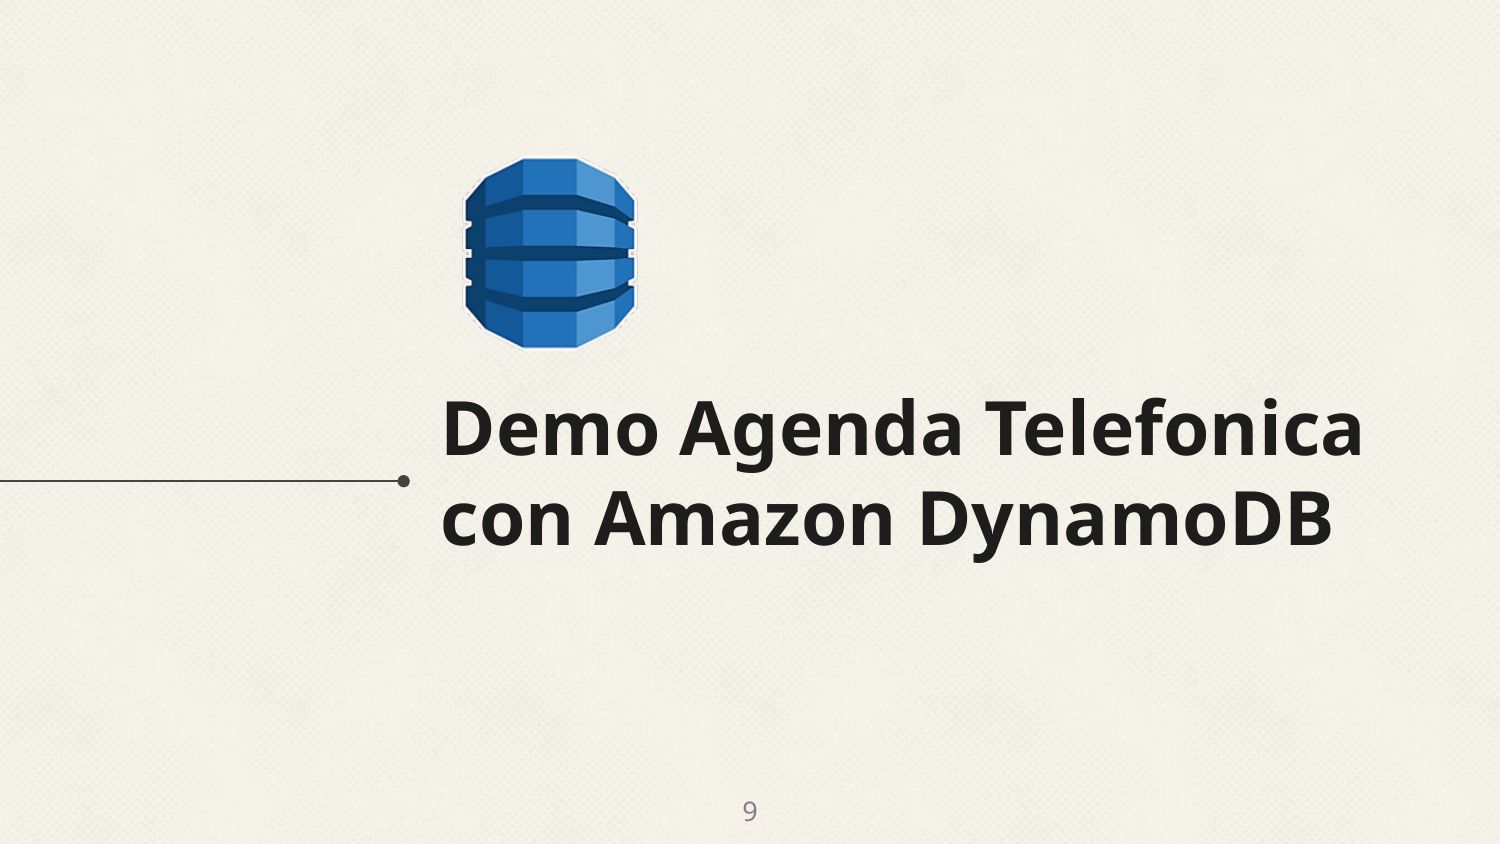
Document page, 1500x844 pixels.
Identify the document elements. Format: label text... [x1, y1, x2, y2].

title Demo Agenda Telefonica con Amazon DynamoDB [425, 401, 1388, 576]
picture [0, 0, 1500, 844]
slide_number 9 [705, 779, 795, 844]
